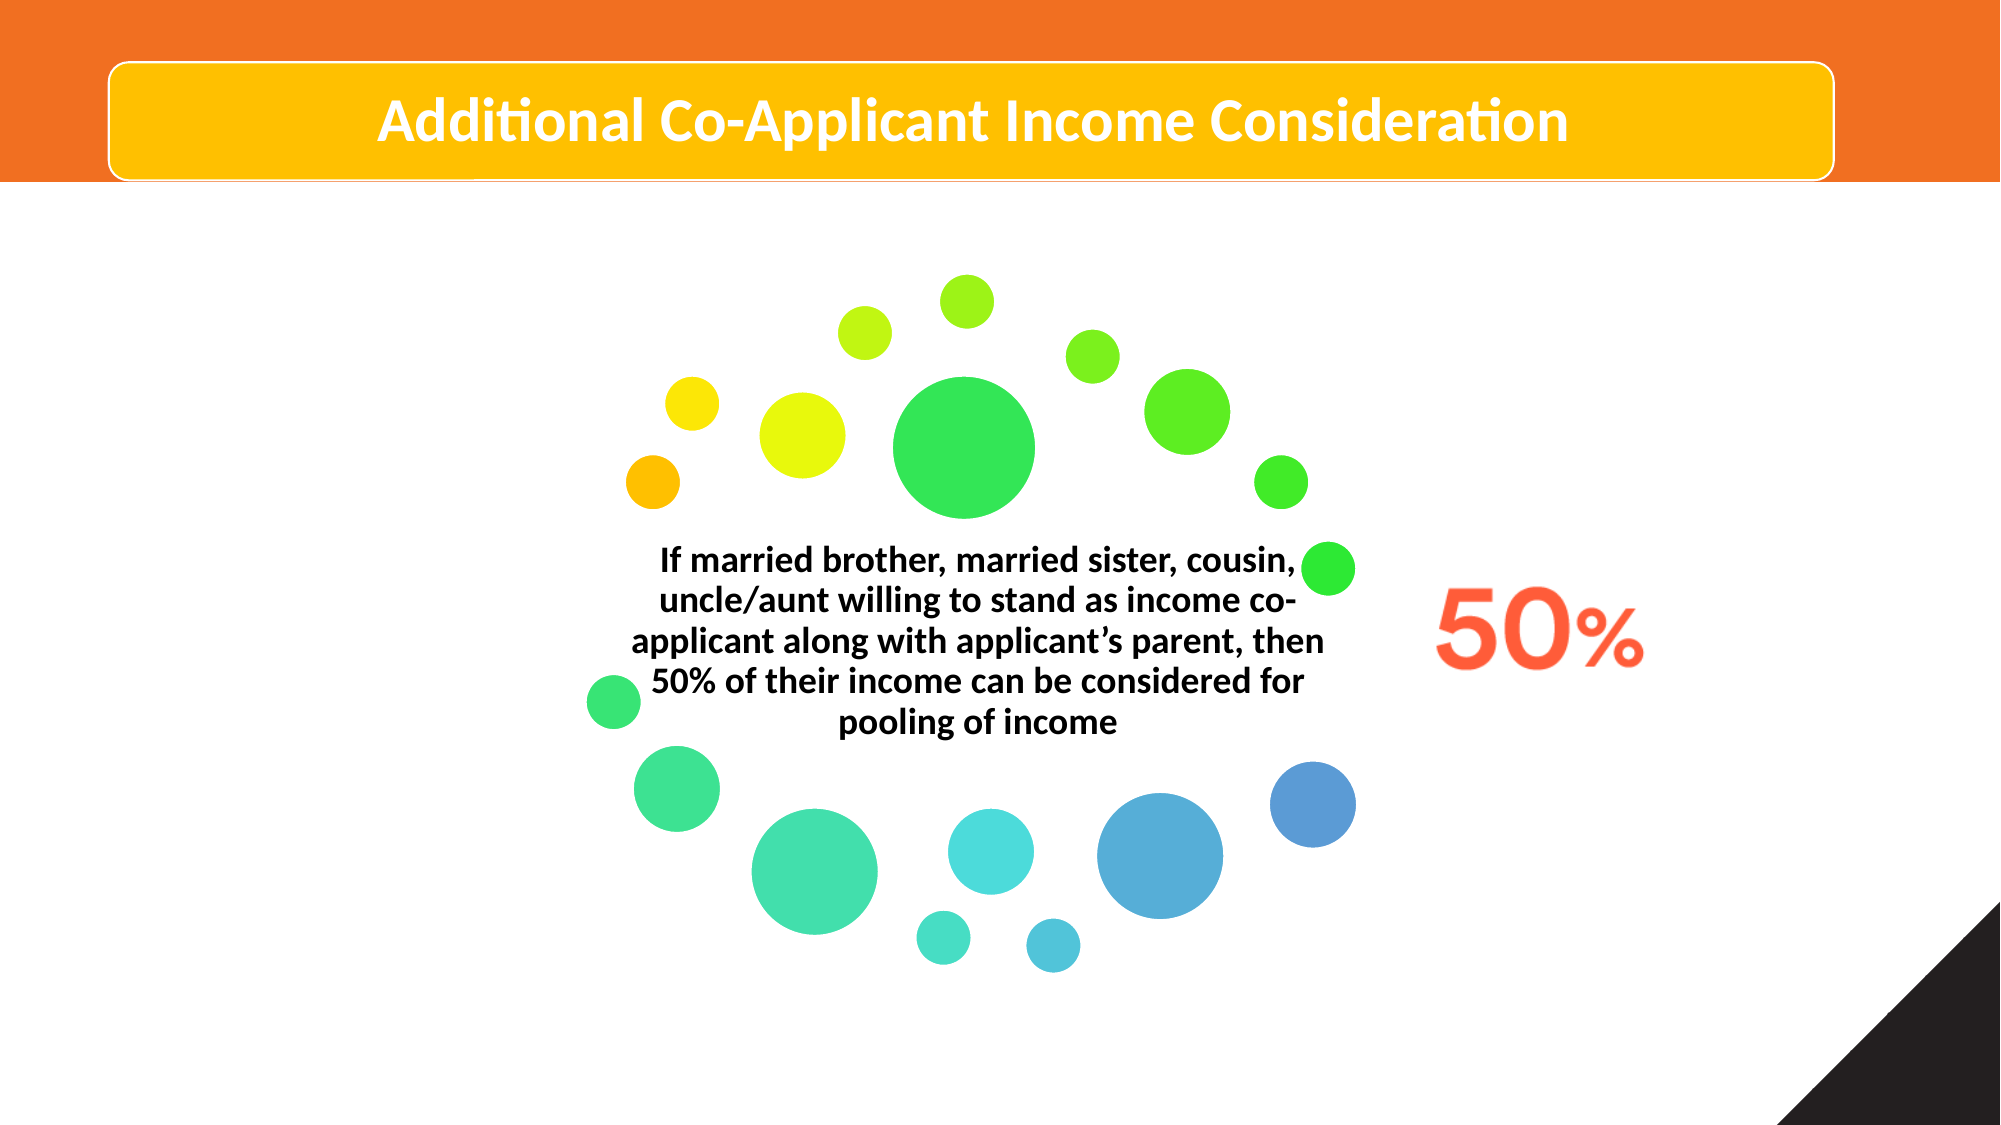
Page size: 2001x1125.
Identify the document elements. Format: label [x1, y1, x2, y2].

text_box [108, 61, 1834, 182]
list [108, 266, 1834, 981]
picture [1420, 526, 1649, 721]
